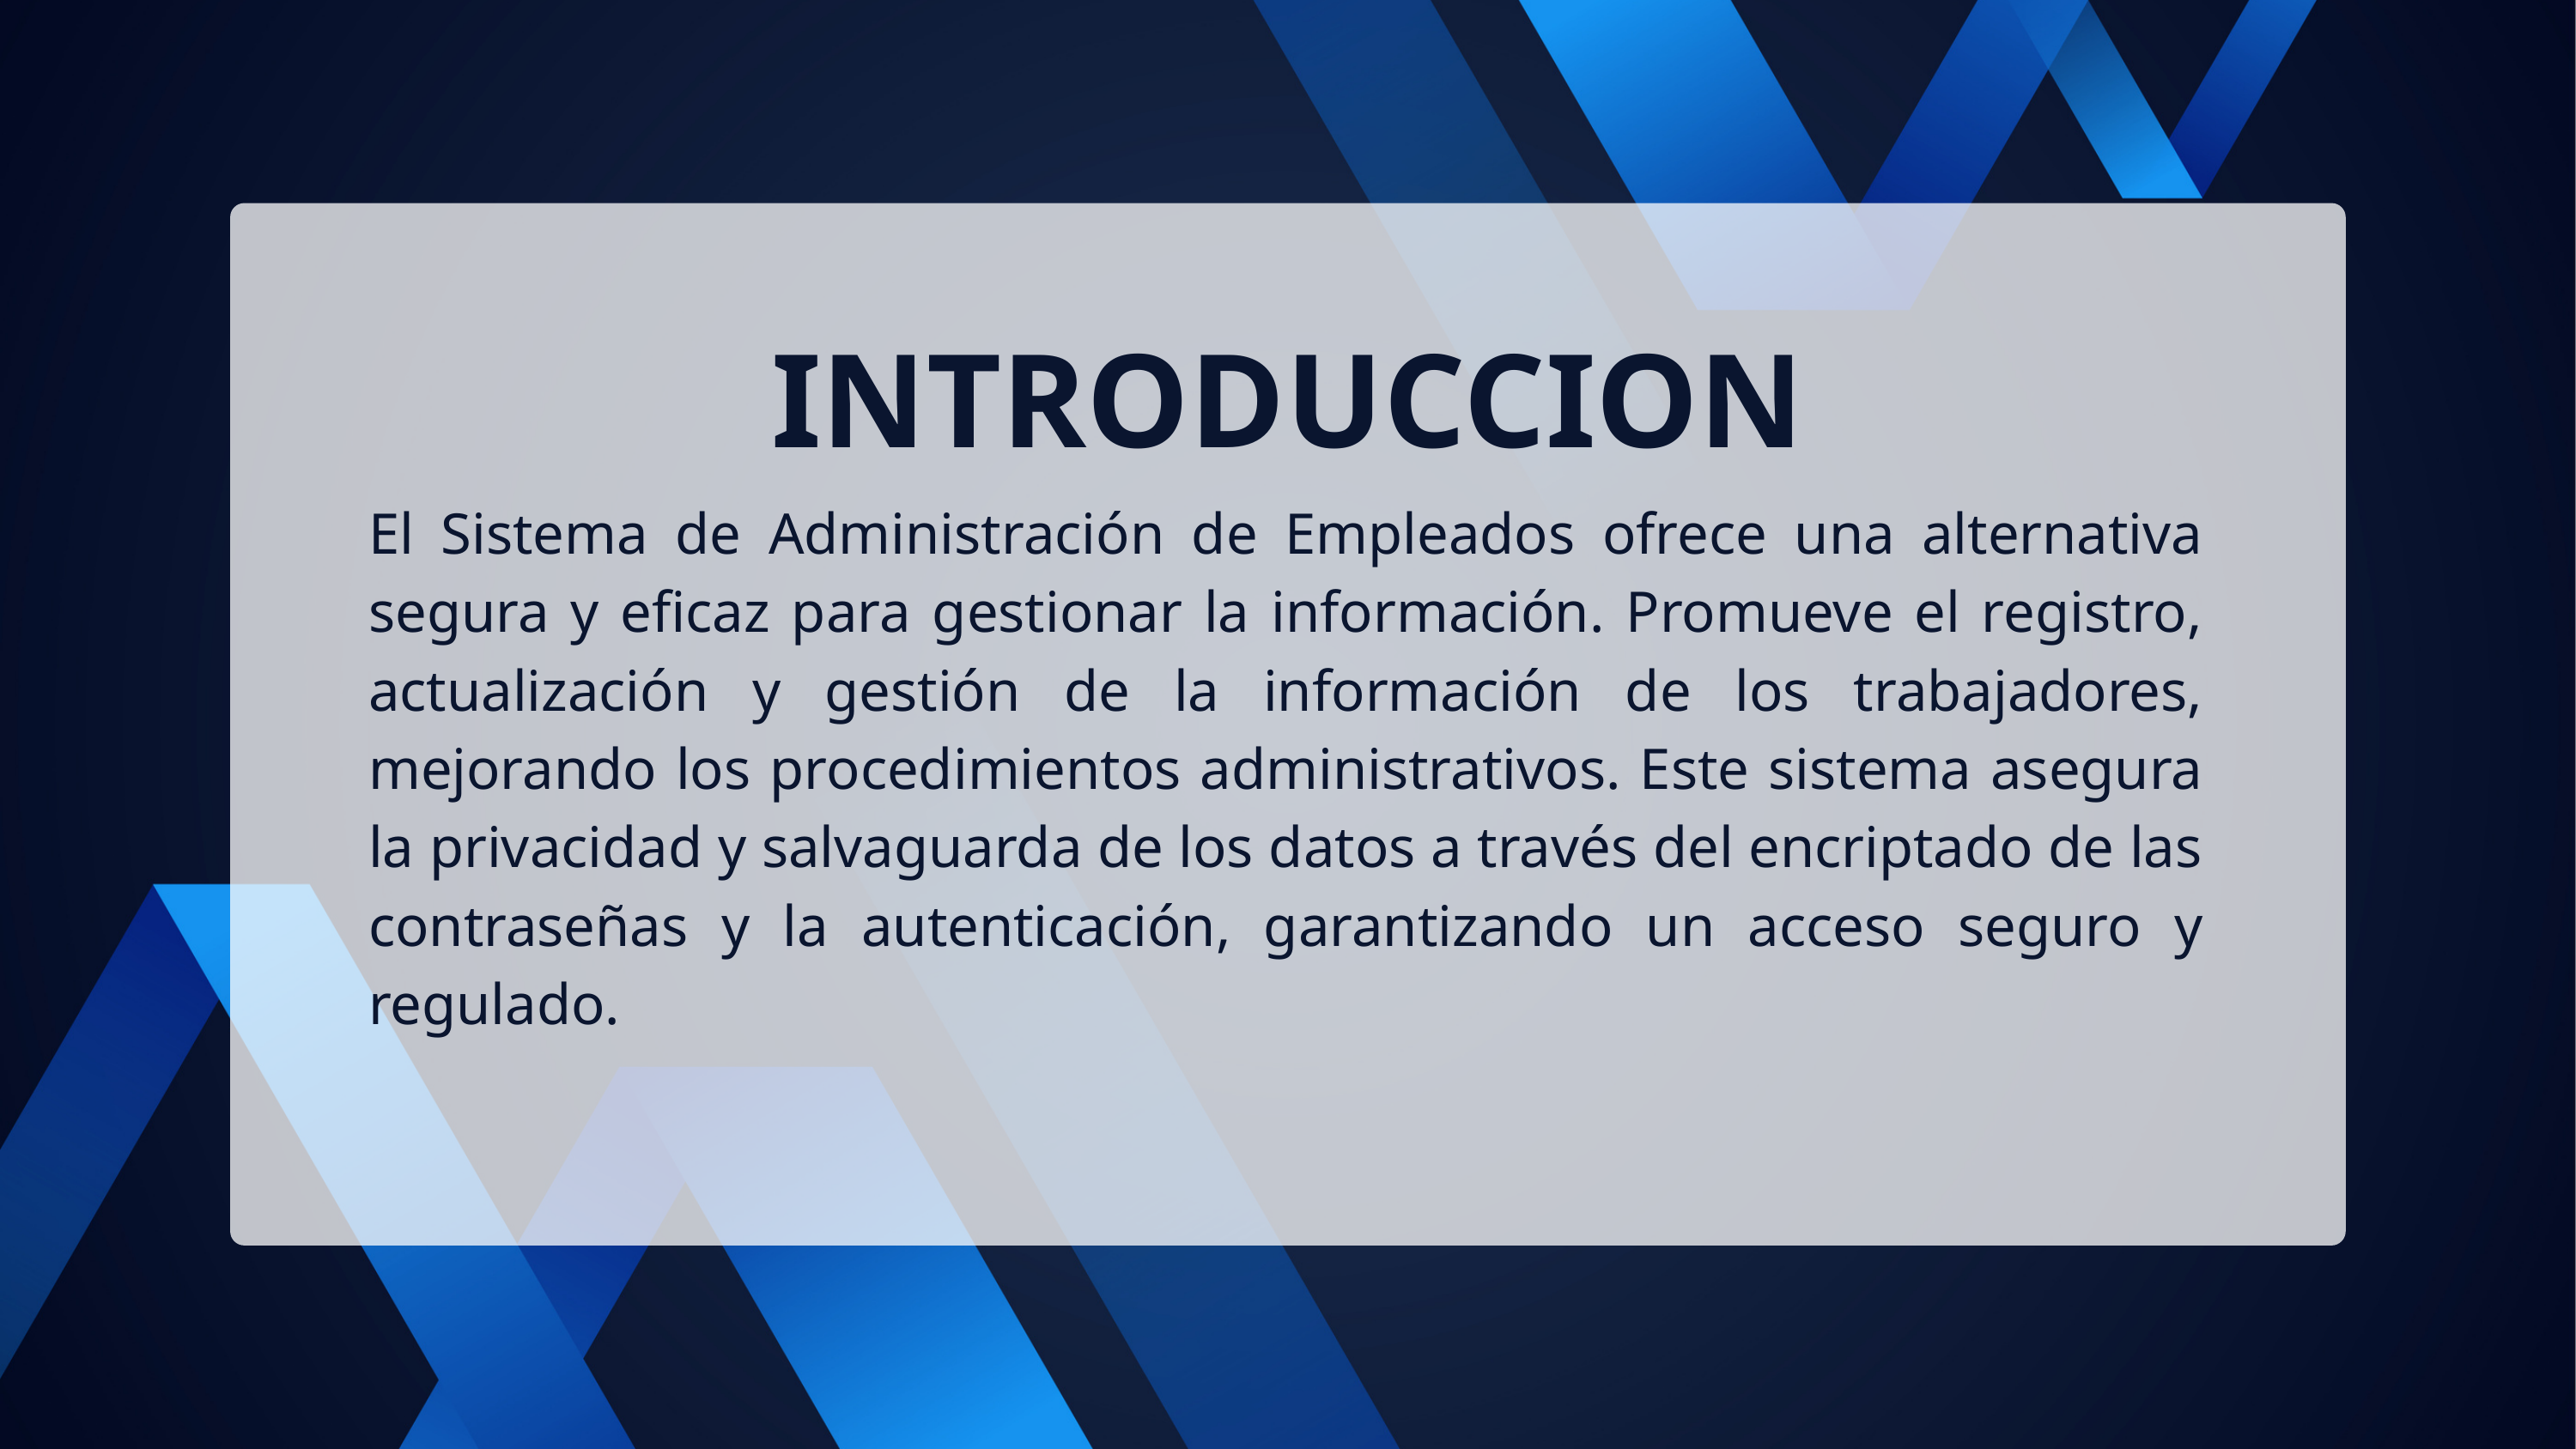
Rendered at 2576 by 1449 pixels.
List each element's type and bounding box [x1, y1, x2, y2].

text_box [0, 0, 2576, 1449]
text_box [229, 203, 2346, 1246]
